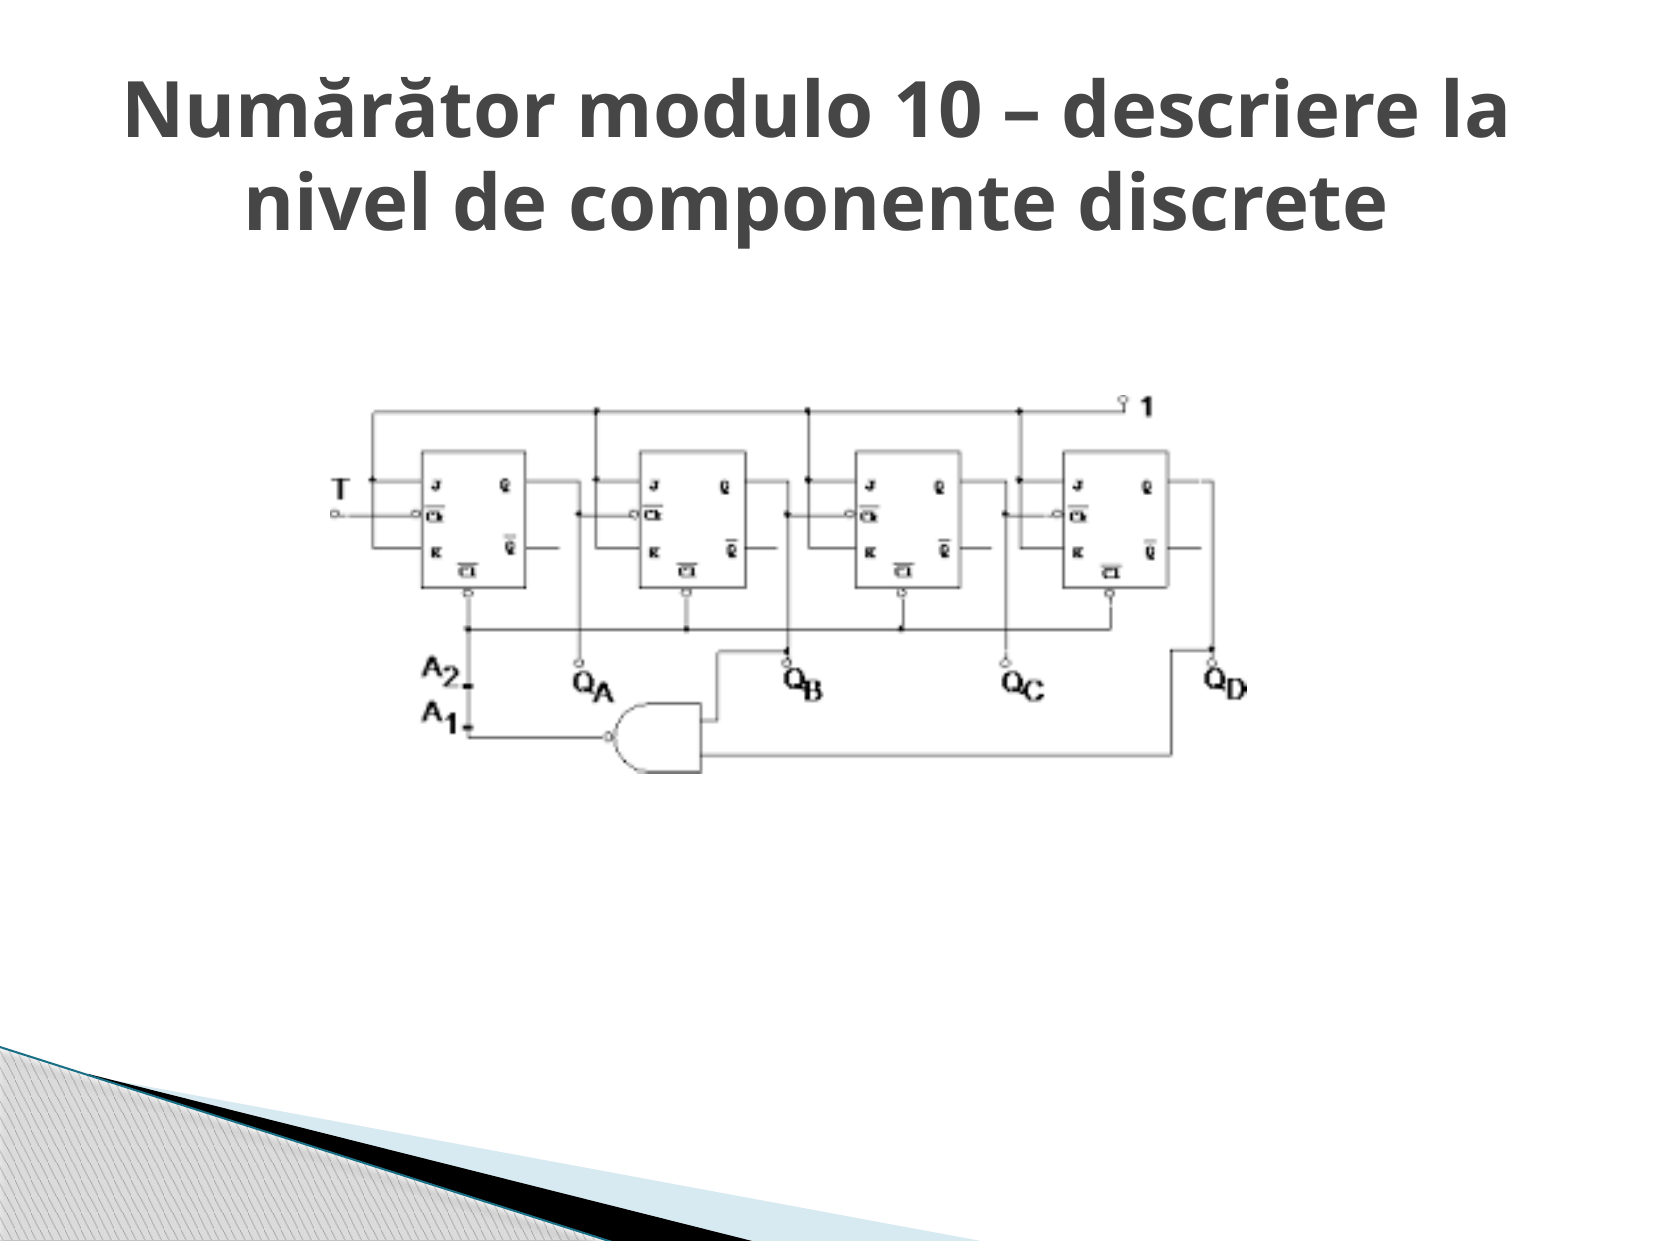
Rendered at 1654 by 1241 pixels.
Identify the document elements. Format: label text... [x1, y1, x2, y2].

title Numărător modulo 10 – descriere la nivel de componente discrete [82, 49, 1571, 257]
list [330, 395, 1248, 774]
